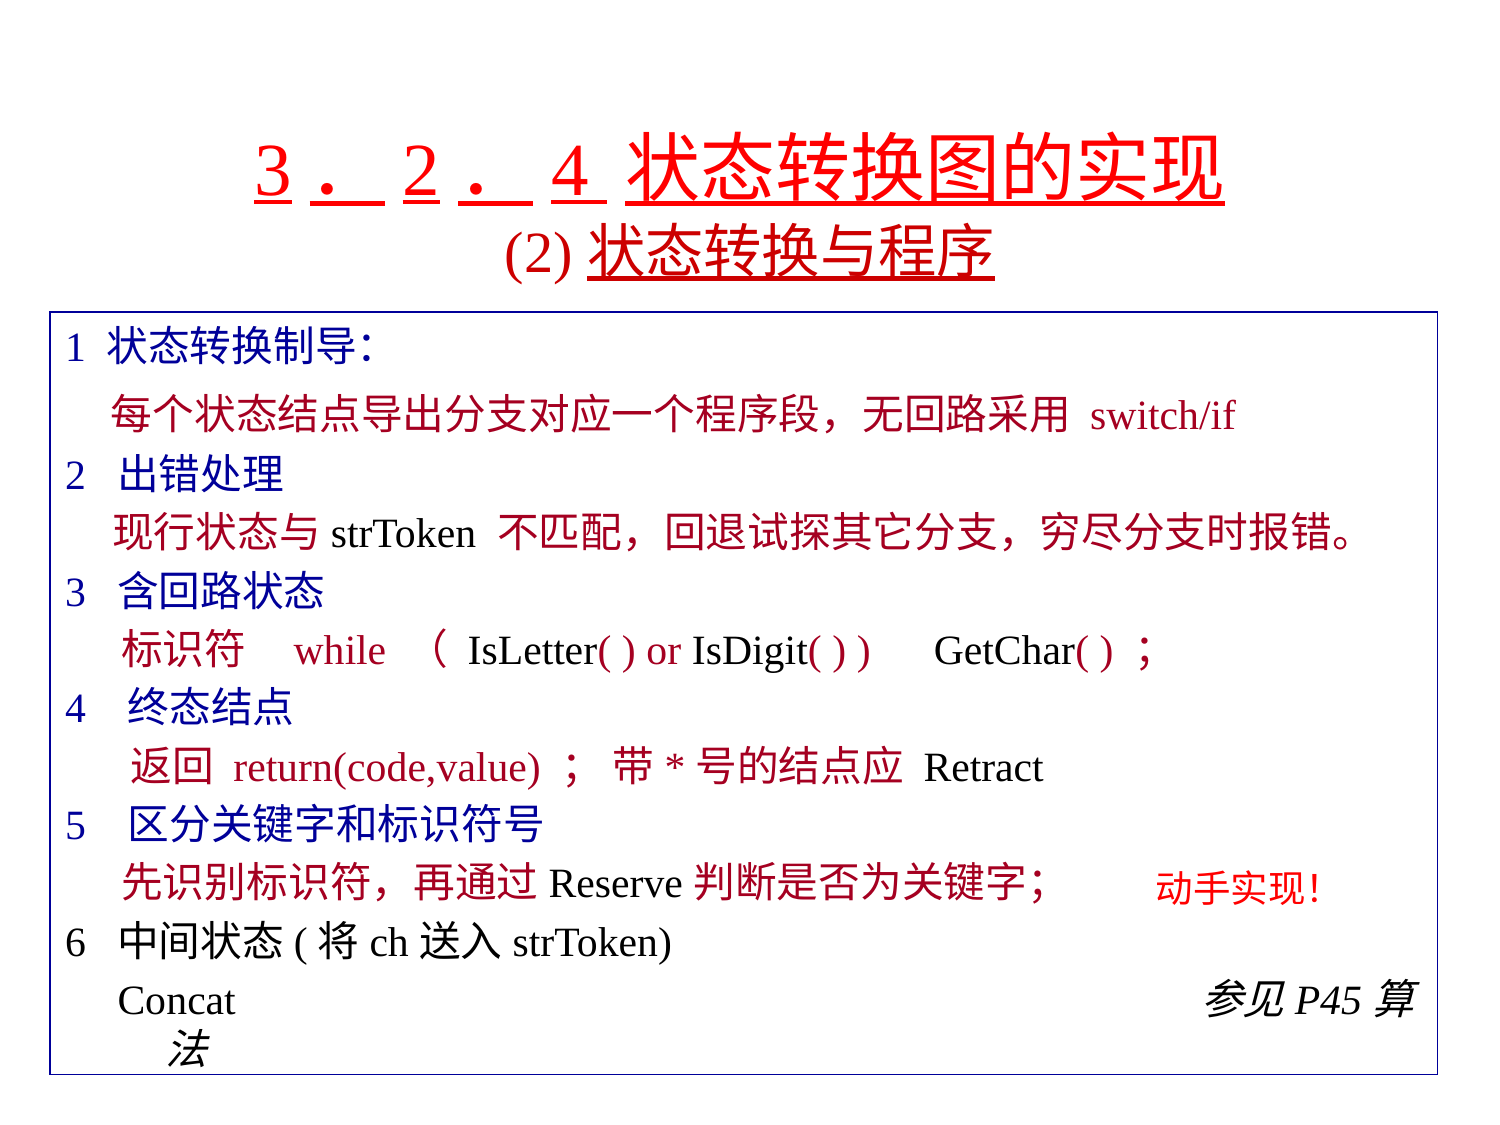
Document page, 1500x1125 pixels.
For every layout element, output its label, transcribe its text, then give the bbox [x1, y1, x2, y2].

text_box 动手实现！ [1140, 857, 1359, 918]
list 1 状态转换制导： 每个状态结点导出分支对应一个程序段，无回路采用 switch/if 2 出错处理 现行状态与strToken 不匹配，回退试探其它分支，穷尽分支时报错。 3 含回路状态 标识符 while （ IsLetter( ) or IsDigit( ) ) GetChar( ) ； 4 终态结点 返回 return(code,value) ； 带*号的结点应 Retract 5 区分关键字和标识符号 先识别标识符，再通过Reserve判断是否为关键字； 6 中间状态(将ch送入strToken) Concat 参见P45算法 [49, 311, 1438, 1075]
title 3．2．4 状态转换图的实现 (2)状态转换与程序 [112, 99, 1388, 288]
